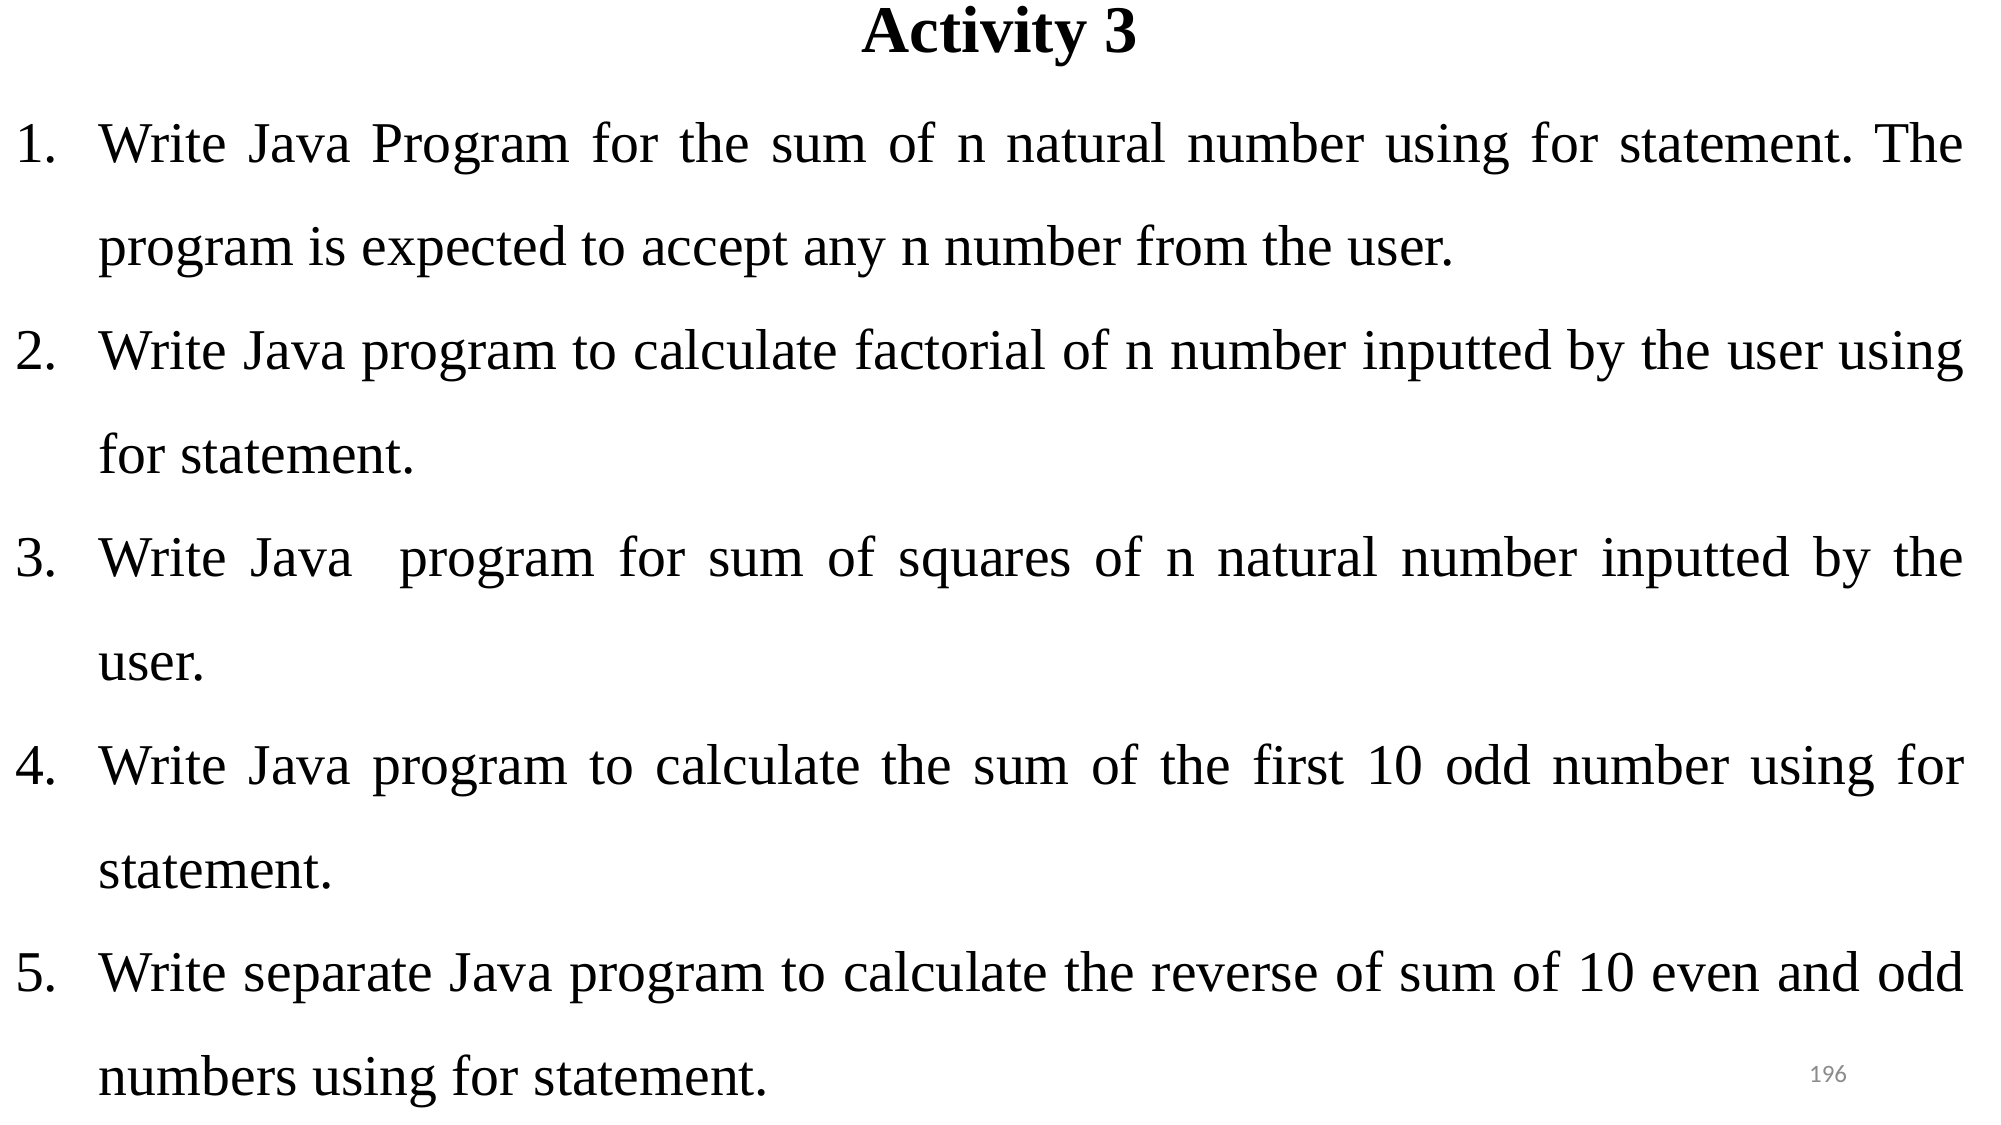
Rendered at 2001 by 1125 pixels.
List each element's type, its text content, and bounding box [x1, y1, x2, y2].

slide_number 196 [1412, 1042, 1863, 1103]
list Write Java Program for the sum of n natural number using for statement. The program is expected to accept any n number from the user. Write Java program to calculate factorial of n number inputted by the user using for statement. Write Java program for sum of squares of n natural number inputted by the user. Write Java program to calculate the sum of the first 10 odd number using for statement. Write separate Java program to calculate the reverse of sum of 10 even and odd numbers using for statement. [0, 62, 1984, 1125]
title Activity 3 [324, 0, 1675, 62]
